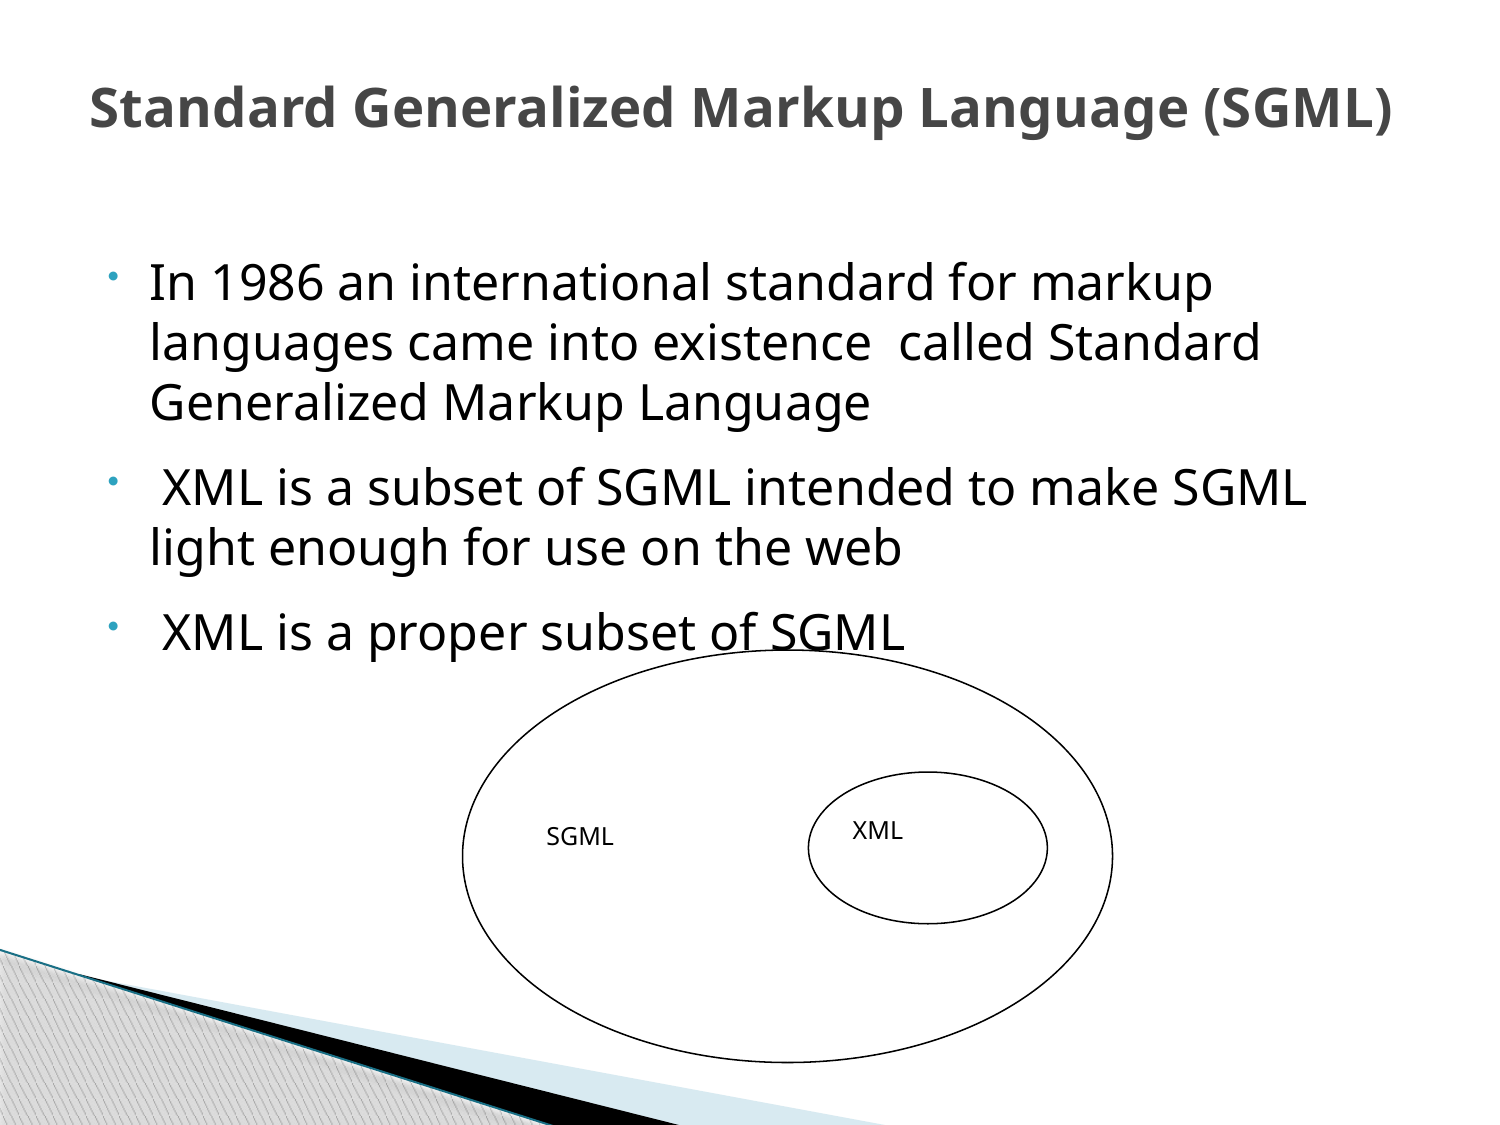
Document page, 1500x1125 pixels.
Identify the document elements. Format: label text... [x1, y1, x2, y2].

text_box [462, 649, 1113, 1063]
list In 1986 an international standard for markup languages came into existence called Standard Generalized Markup Language XML is a subset of SGML intended to make SGML light enough for use on the web XML is a proper subset of SGML [75, 243, 1425, 986]
title Standard Generalized Markup Language (SGML) [75, 45, 1425, 233]
